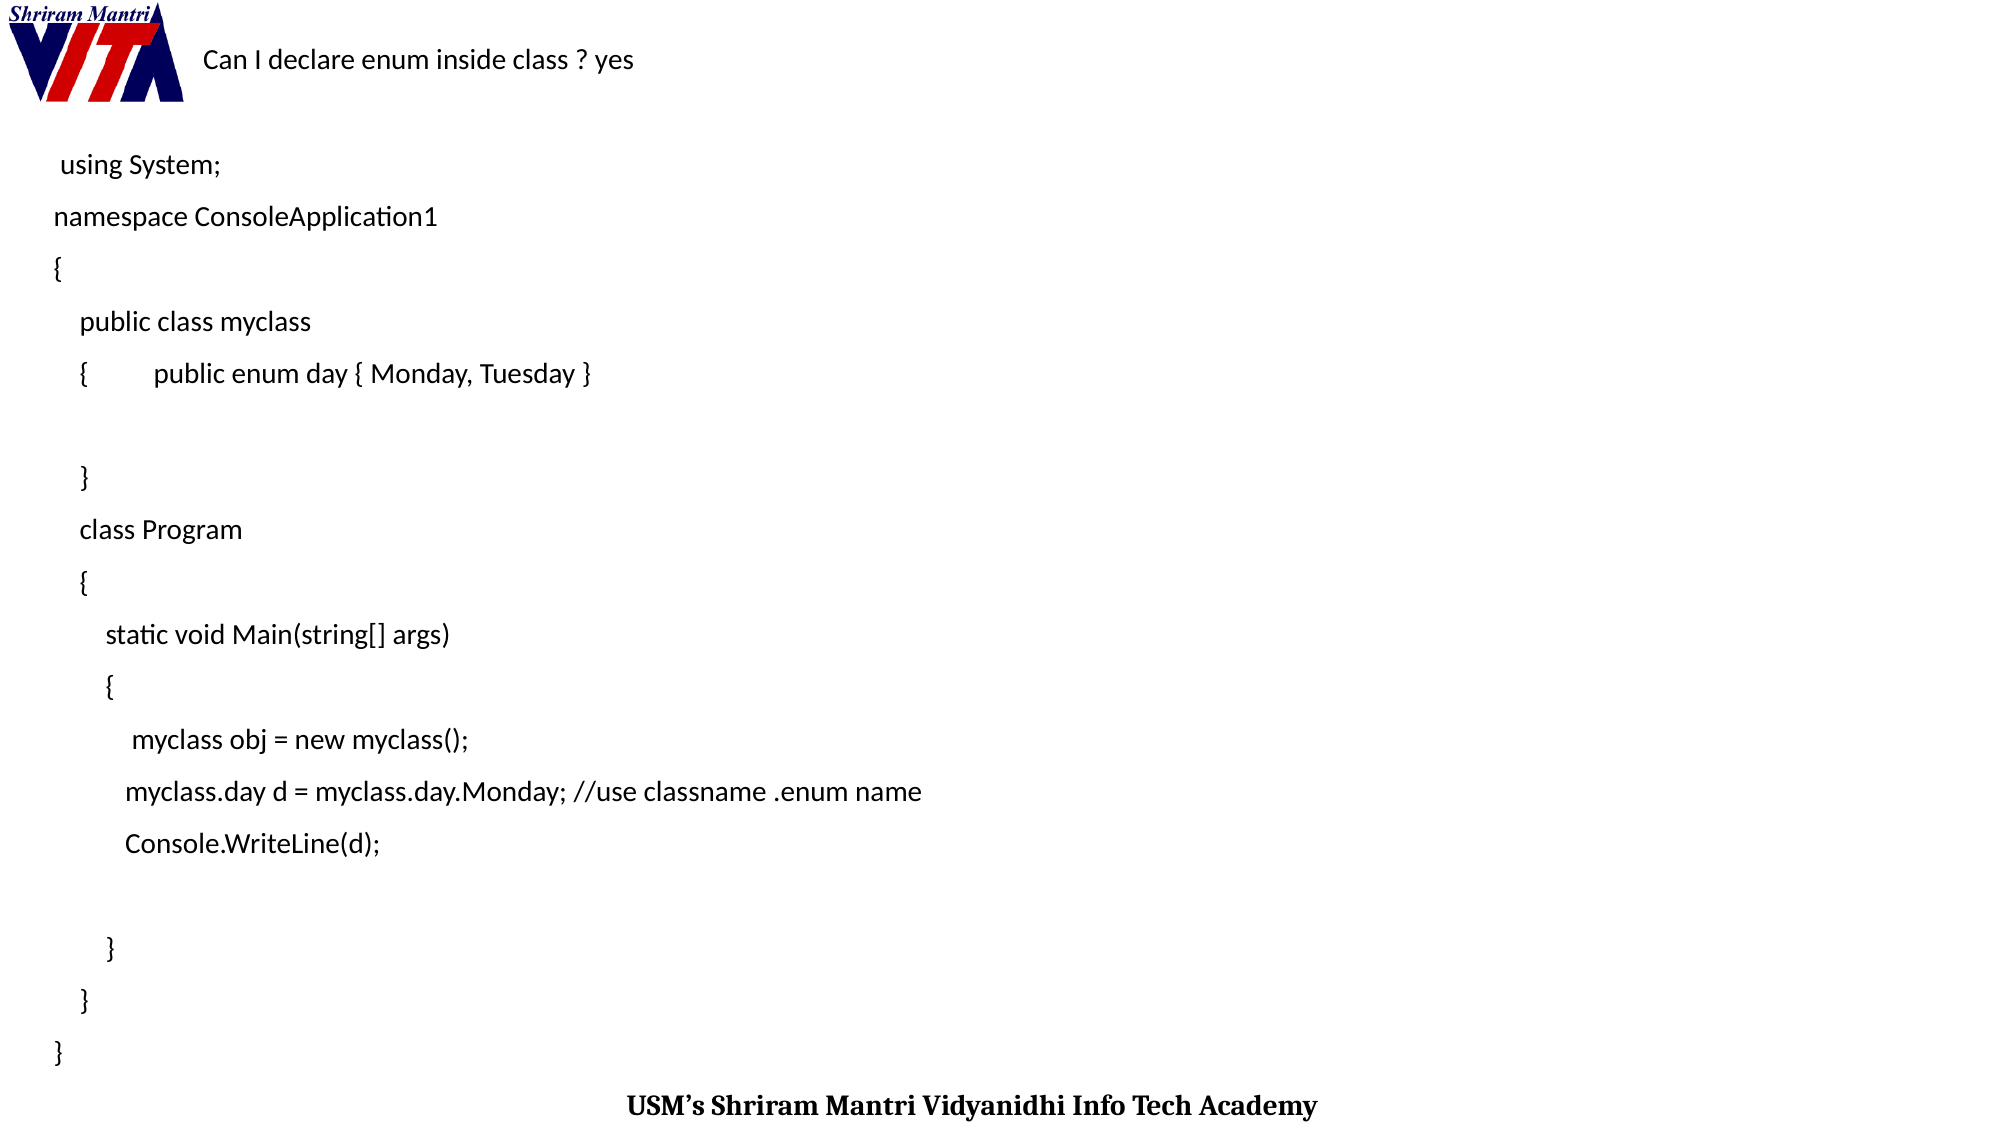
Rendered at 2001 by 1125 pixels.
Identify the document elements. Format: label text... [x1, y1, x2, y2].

list Can I declare enum inside class ? yes using System; namespace ConsoleApplication1 { public class myclass { public enum day { Monday, Tuesday } } class Program { static void Main(string[] args) { myclass obj = new myclass(); myclass.day d = myclass.day.Monday; //use classname .enum name Console.WriteLine(d); } } } [38, 37, 1863, 1091]
picture [0, 0, 202, 122]
